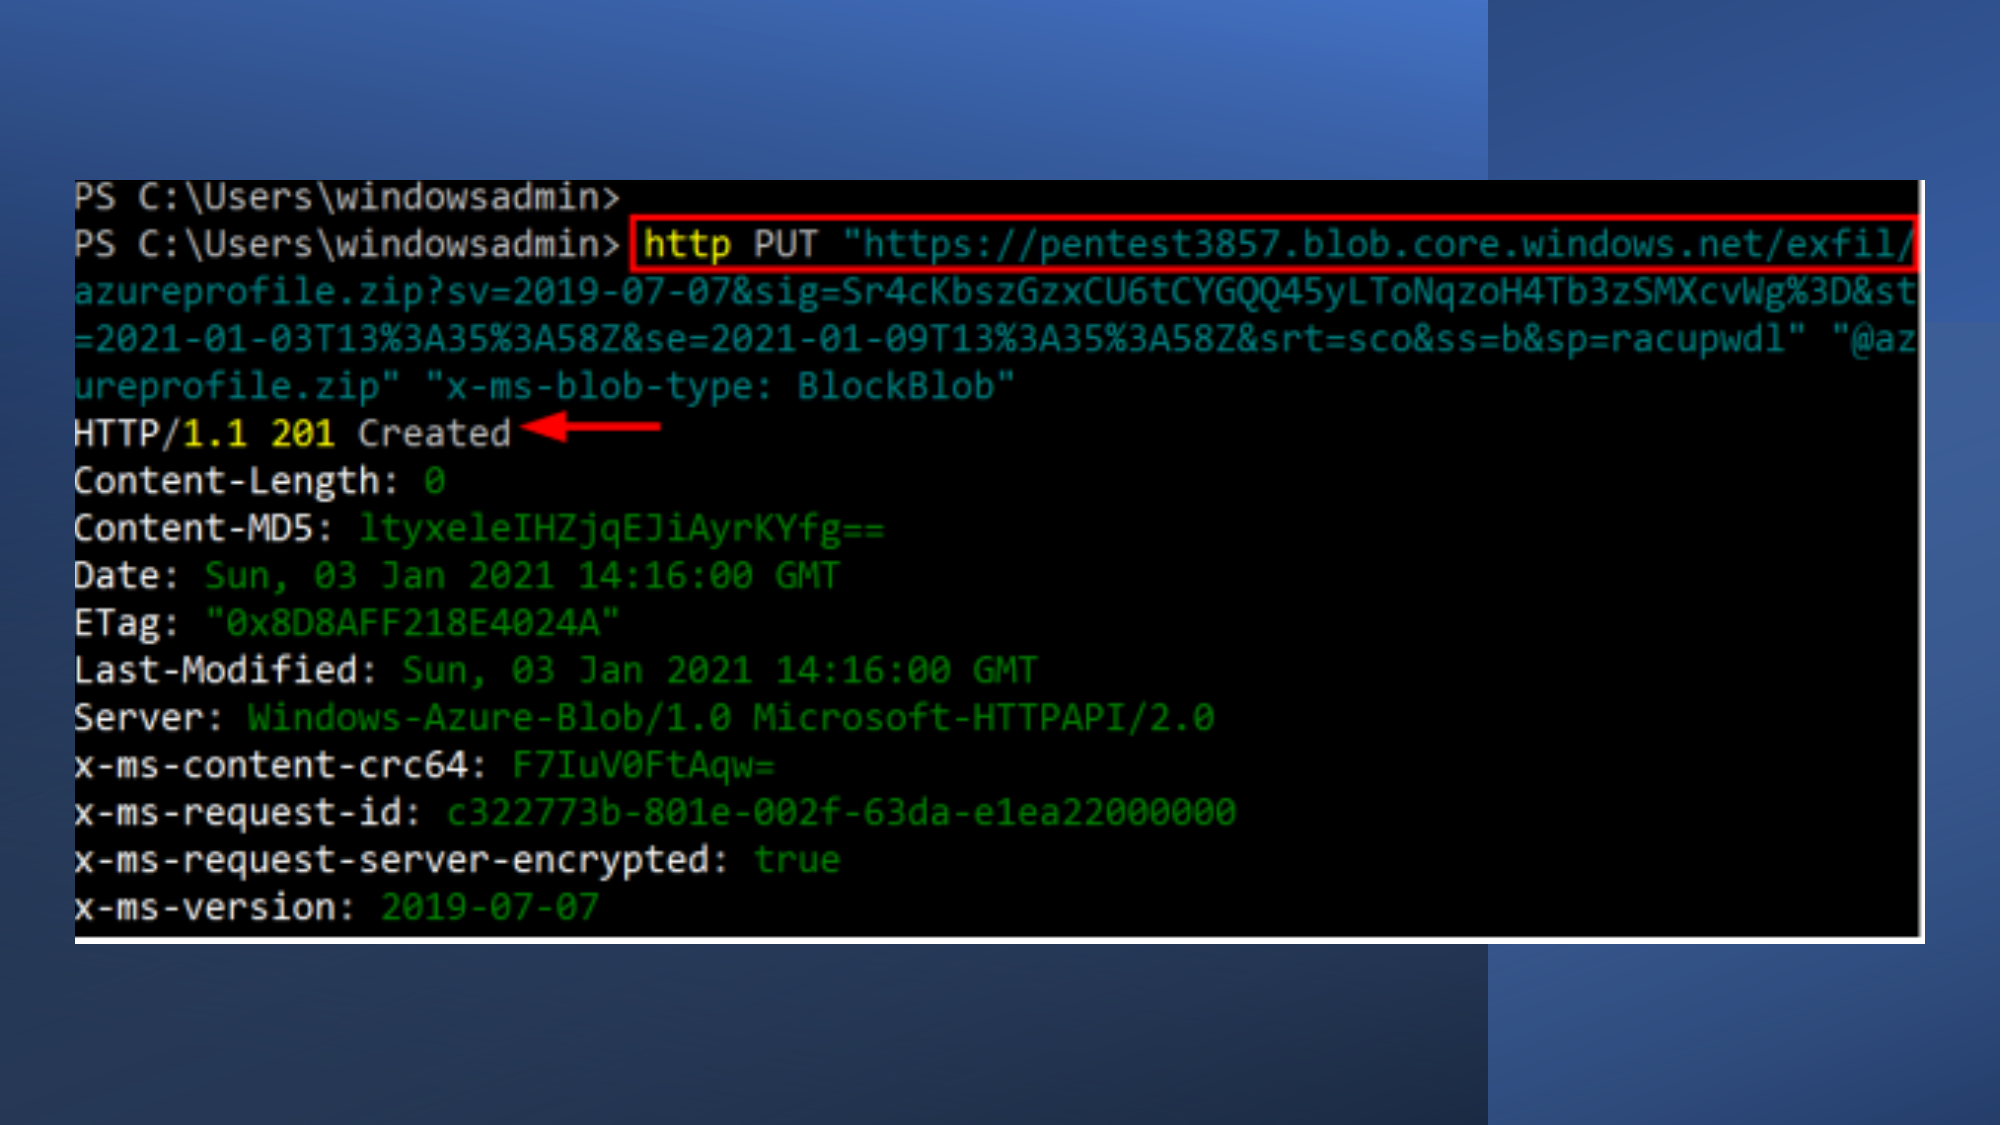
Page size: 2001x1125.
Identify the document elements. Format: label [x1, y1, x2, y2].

picture [74, 180, 1925, 944]
text_box [0, 0, 1489, 321]
text_box [0, 321, 2000, 1125]
text_box [1489, 0, 2000, 321]
